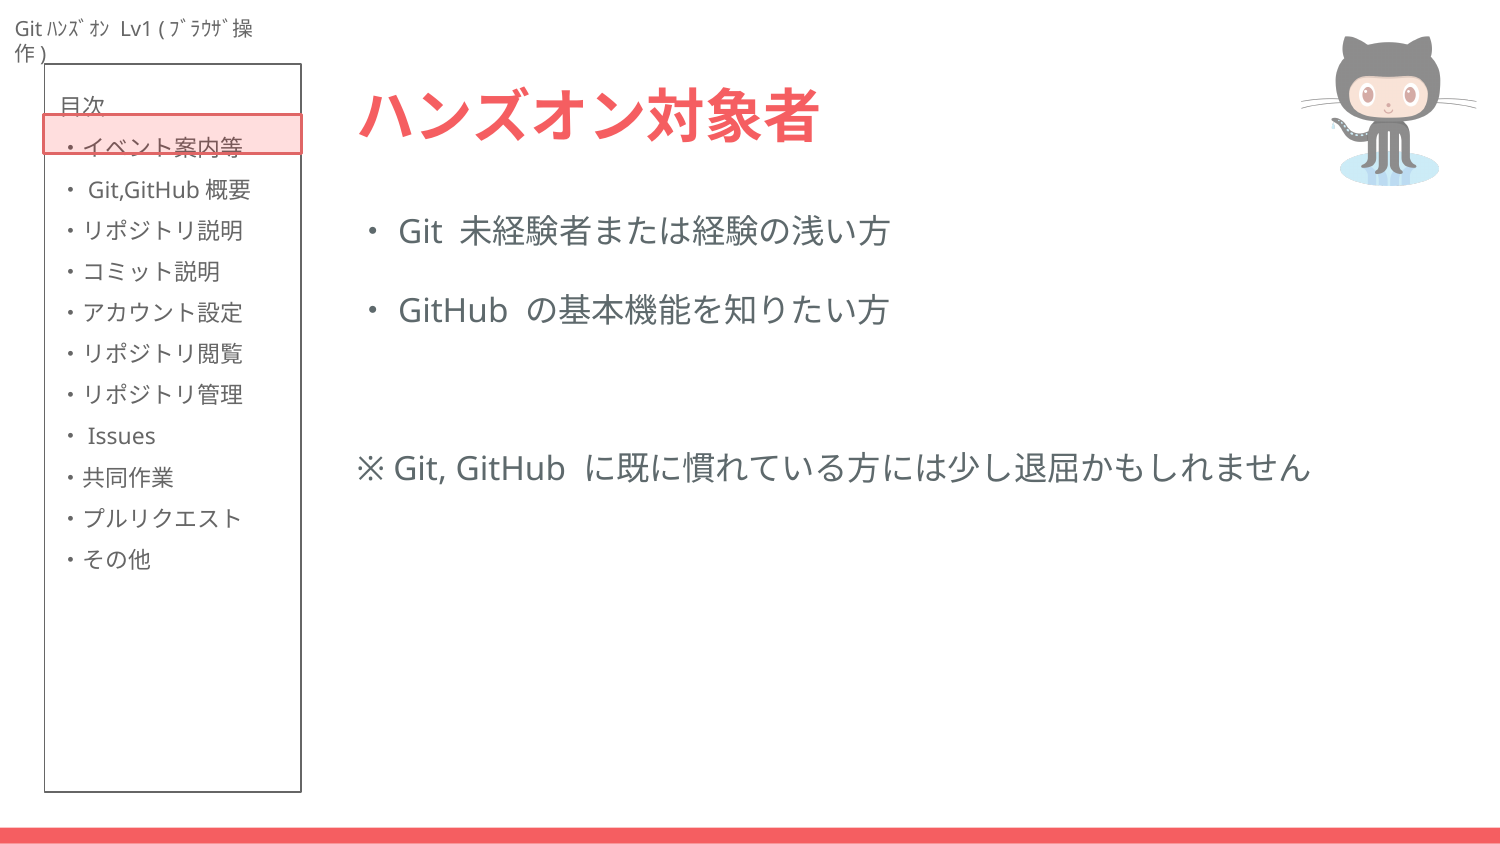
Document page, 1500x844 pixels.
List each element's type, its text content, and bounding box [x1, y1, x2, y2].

title ハンズオン対象者 [341, 64, 1449, 167]
text_box [43, 114, 302, 154]
list ・Git 未経験者または経験の浅い方 ・GitHub の基本機能を知りたい方 ※ Git, GitHub に既に慣れている方には少し退屈かもしれません [341, 189, 1449, 750]
